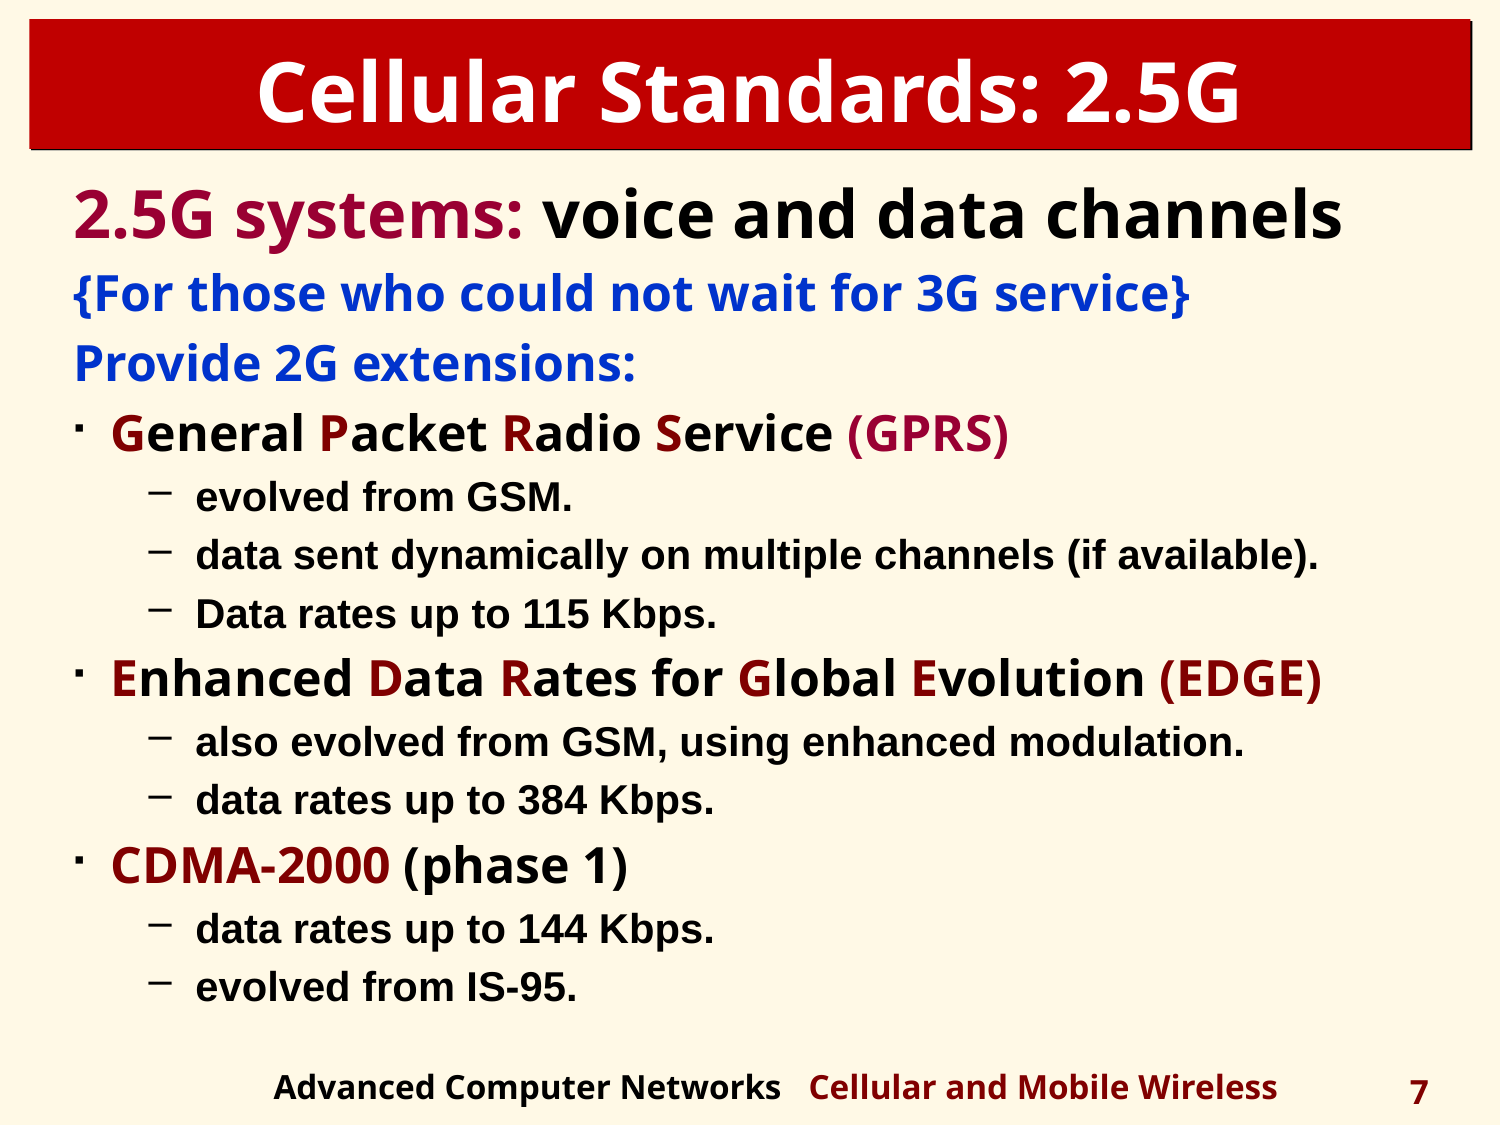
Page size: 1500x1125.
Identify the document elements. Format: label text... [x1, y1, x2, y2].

title Cellular Standards: 2.5G [29, 18, 1471, 150]
list 2.5G systems: voice and data channels {For those who could not wait for 3G service} Provide 2G extensions: General Packet Radio Service (GPRS) evolved from GSM. data sent dynamically on multiple channels (if available). Data rates up to 115 Kbps. Enhanced Data Rates for Global Evolution (EDGE) also evolved from GSM, using enhanced modulation. data rates up to 384 Kbps. CDMA-2000 (phase 1) data rates up to 144 Kbps. evolved from IS-95. [58, 163, 1445, 973]
slide_number 7 [1344, 1063, 1495, 1102]
footer Advanced Computer Networks Cellular and Mobile Wireless [229, 1058, 1323, 1107]
